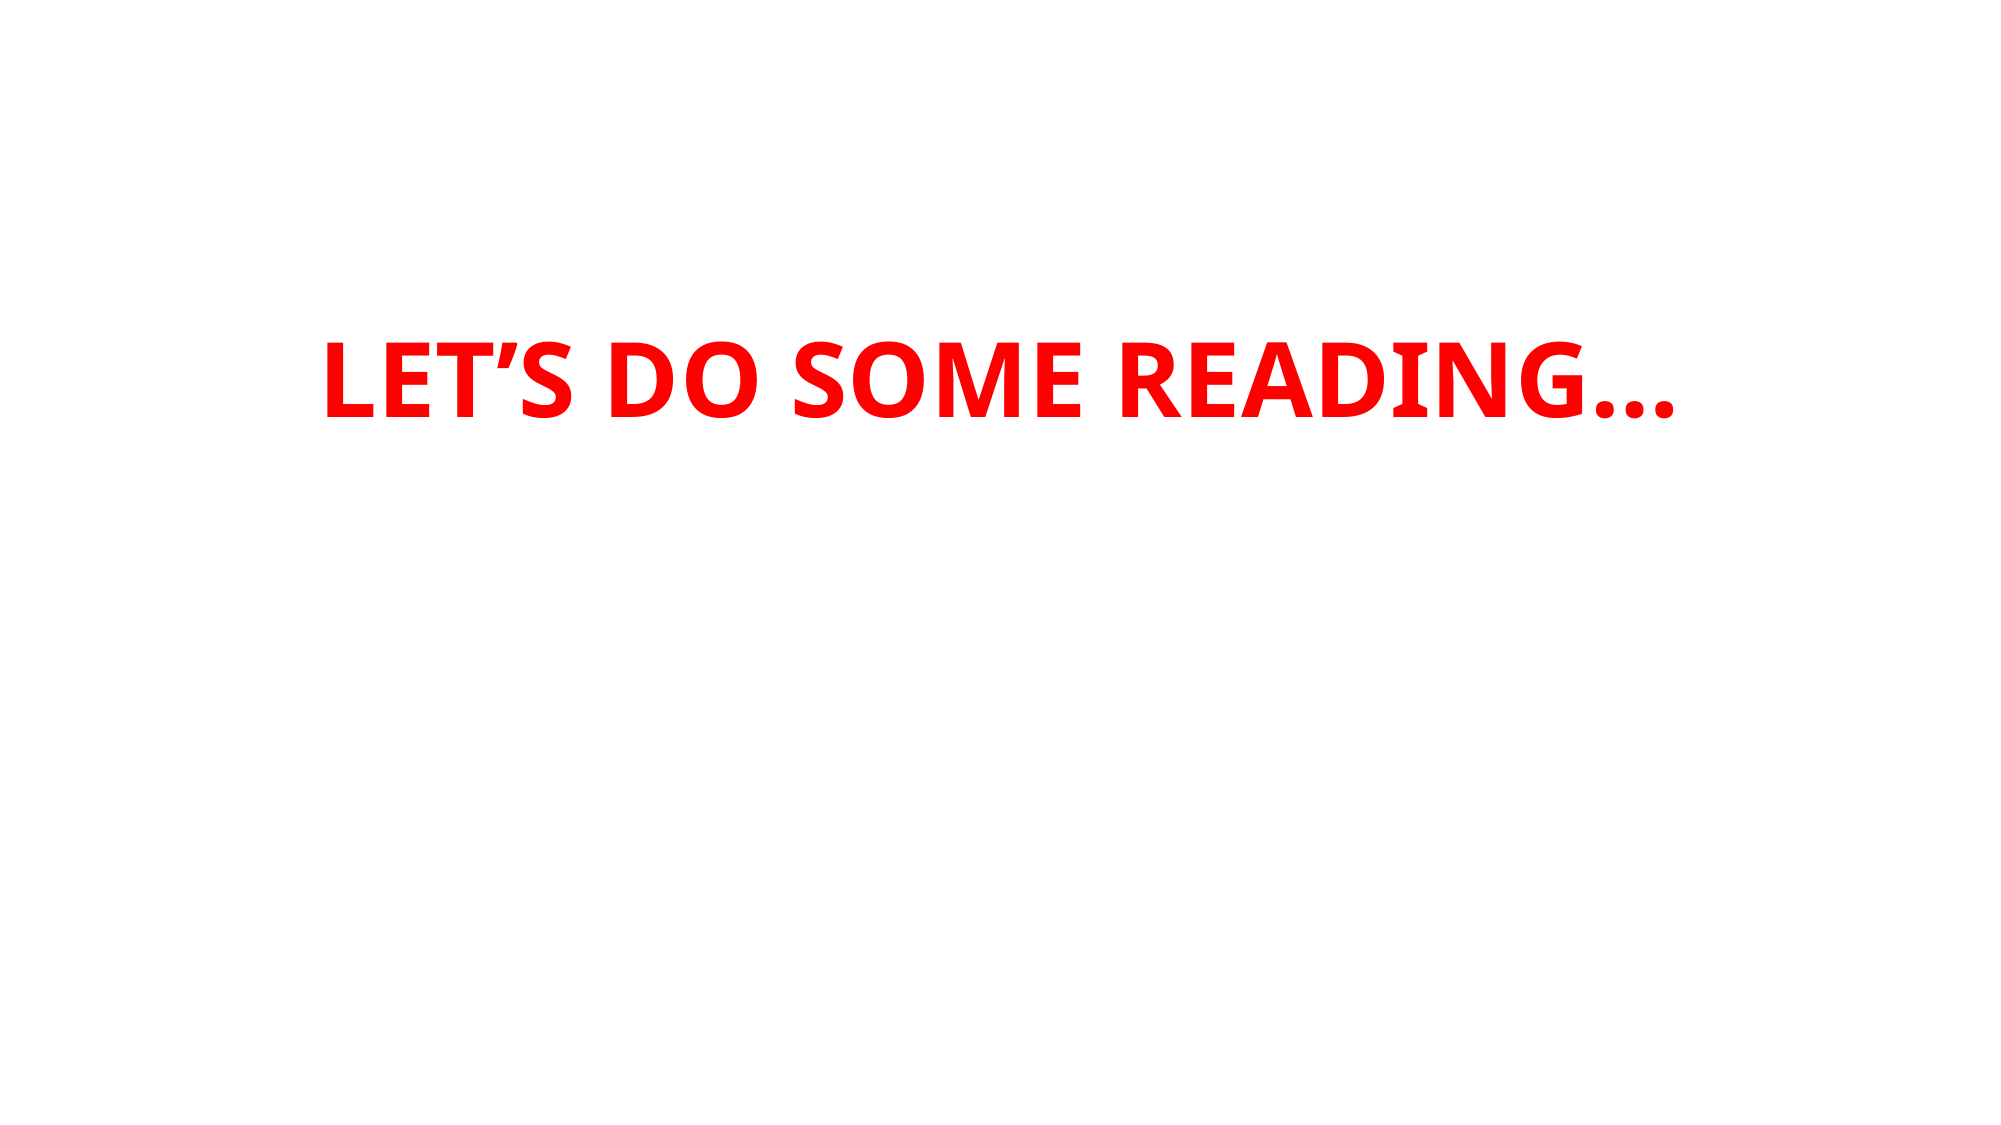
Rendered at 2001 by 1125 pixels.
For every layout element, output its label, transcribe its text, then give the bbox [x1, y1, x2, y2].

title LET’S DO SOME READING… [137, 59, 1863, 709]
